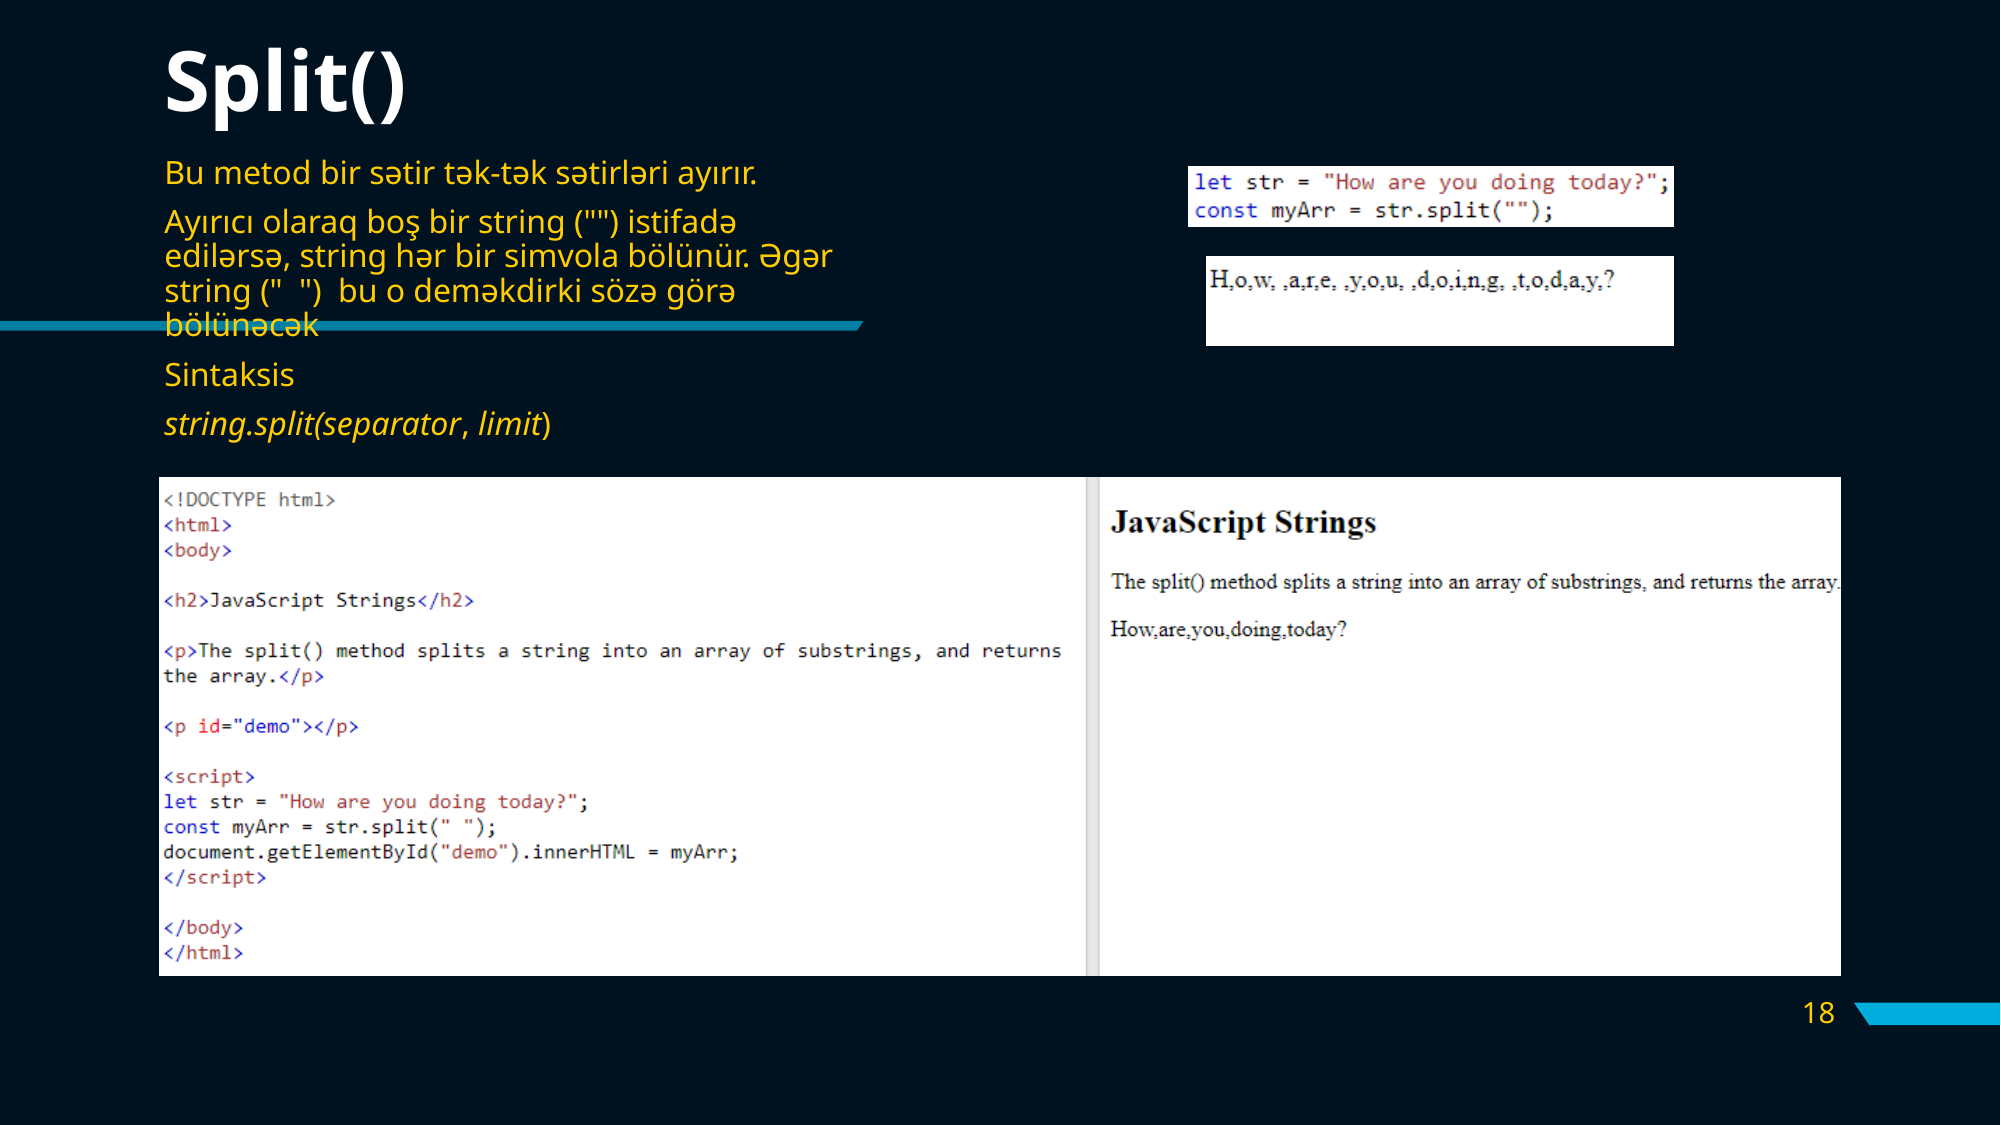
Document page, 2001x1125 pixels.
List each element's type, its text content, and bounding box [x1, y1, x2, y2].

picture [1187, 165, 1674, 227]
picture [1206, 256, 1674, 346]
list Bu metod bir sətir tək-tək sətirləri ayırır. Ayırıcı olaraq boş bir string ("") istifadə edilərsə, string hər bir simvola bölünür. Əgər string (" ") bu o deməkdirki sözə görə bölünəcək Sintaksis string.split(separator, limit) [149, 148, 875, 454]
slide_number 18 [1760, 984, 1851, 1045]
title Split() [149, 20, 979, 149]
picture [159, 477, 1841, 976]
